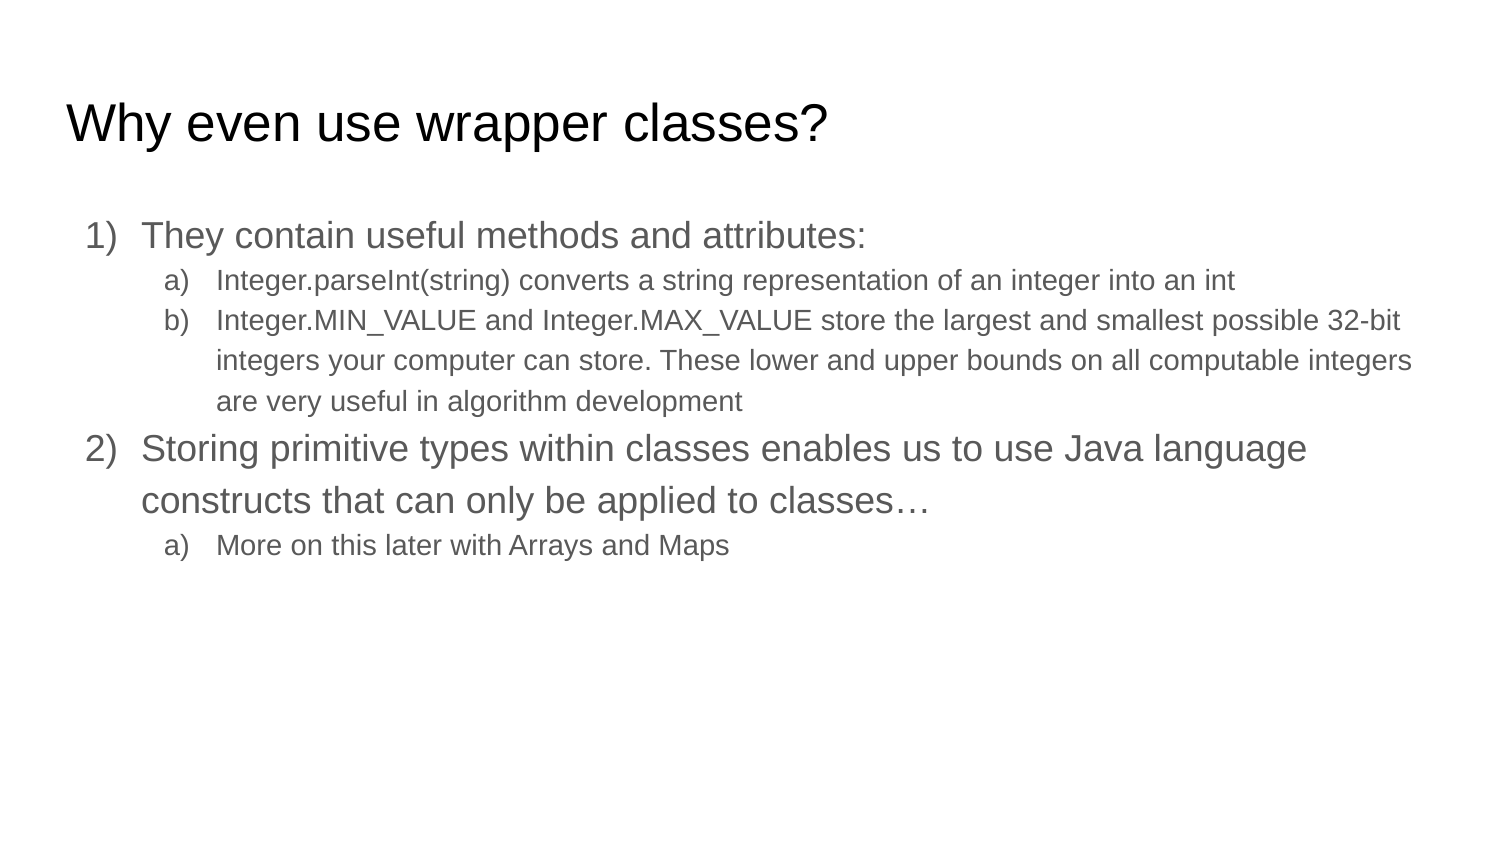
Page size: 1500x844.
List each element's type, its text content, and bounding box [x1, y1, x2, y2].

list They contain useful methods and attributes: Integer.parseInt(string) converts a string representation of an integer into an int Integer.MIN_VALUE and Integer.MAX_VALUE store the largest and smallest possible 32-bit integers your computer can store. These lower and upper bounds on all computable integers are very useful in algorithm development Storing primitive types within classes enables us to use Java language constructs that can only be applied to classes… More on this later with Arrays and Maps [51, 189, 1449, 750]
title Why even use wrapper classes? [51, 72, 1449, 167]
